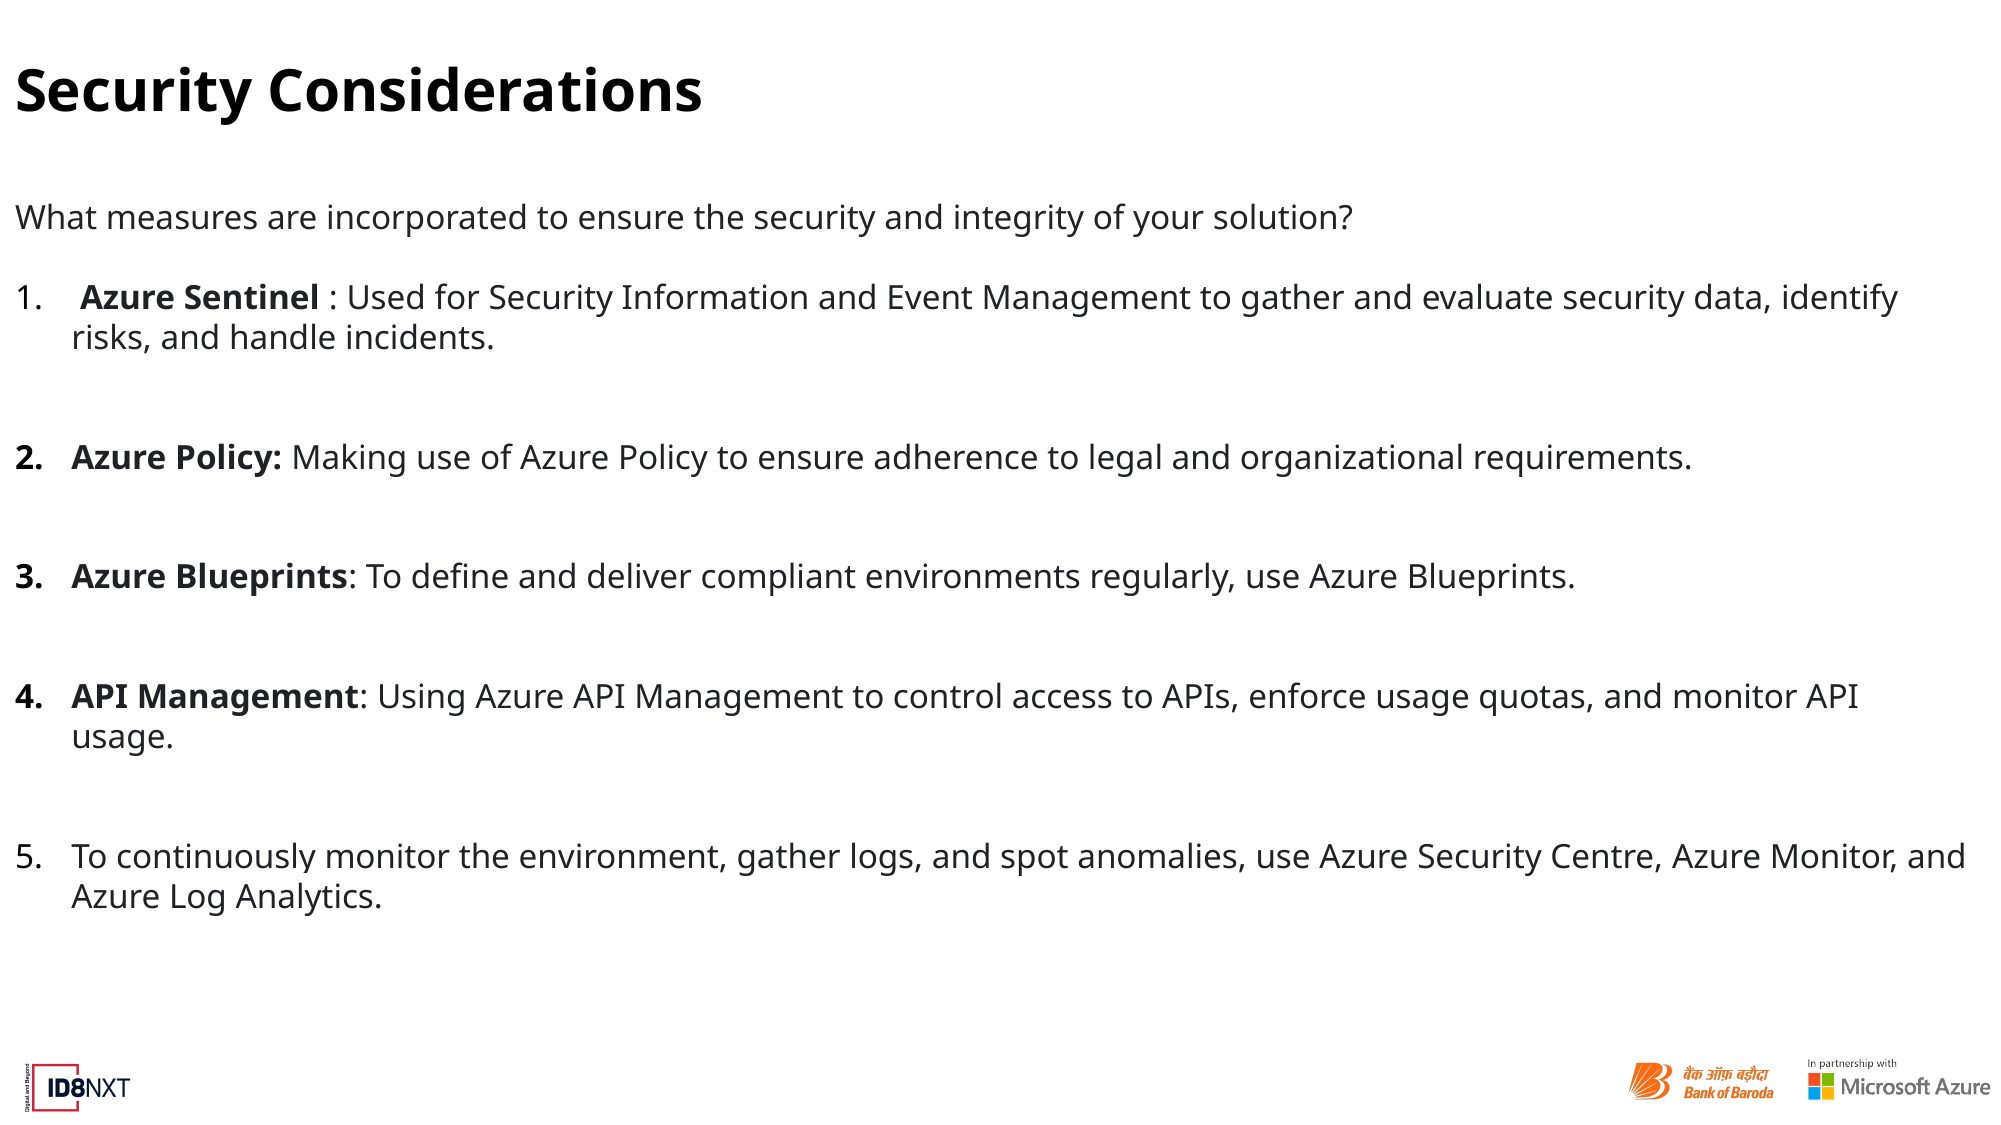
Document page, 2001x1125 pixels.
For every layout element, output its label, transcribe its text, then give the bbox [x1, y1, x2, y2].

picture [1628, 1041, 1776, 1125]
text_box What measures are incorporated to ensure the security and integrity of your solution? Azure Sentinel : Used for Security Information and Event Management to gather and evaluate security data, identify risks, and handle incidents. Azure Policy: Making use of Azure Policy to ensure adherence to legal and organizational requirements. Azure Blueprints: To define and deliver compliant environments regularly, use Azure Blueprints. API Management: Using Azure API Management to control access to APIs, enforce usage quotas, and monitor API usage. To continuously monitor the environment, gather logs, and spot anomalies, use Azure Security Centre, Azure Monitor, and Azure Log Analytics. [0, 181, 1987, 1040]
picture [1806, 1057, 1992, 1102]
picture [17, 1052, 138, 1123]
title Security Considerations [0, 37, 1440, 133]
